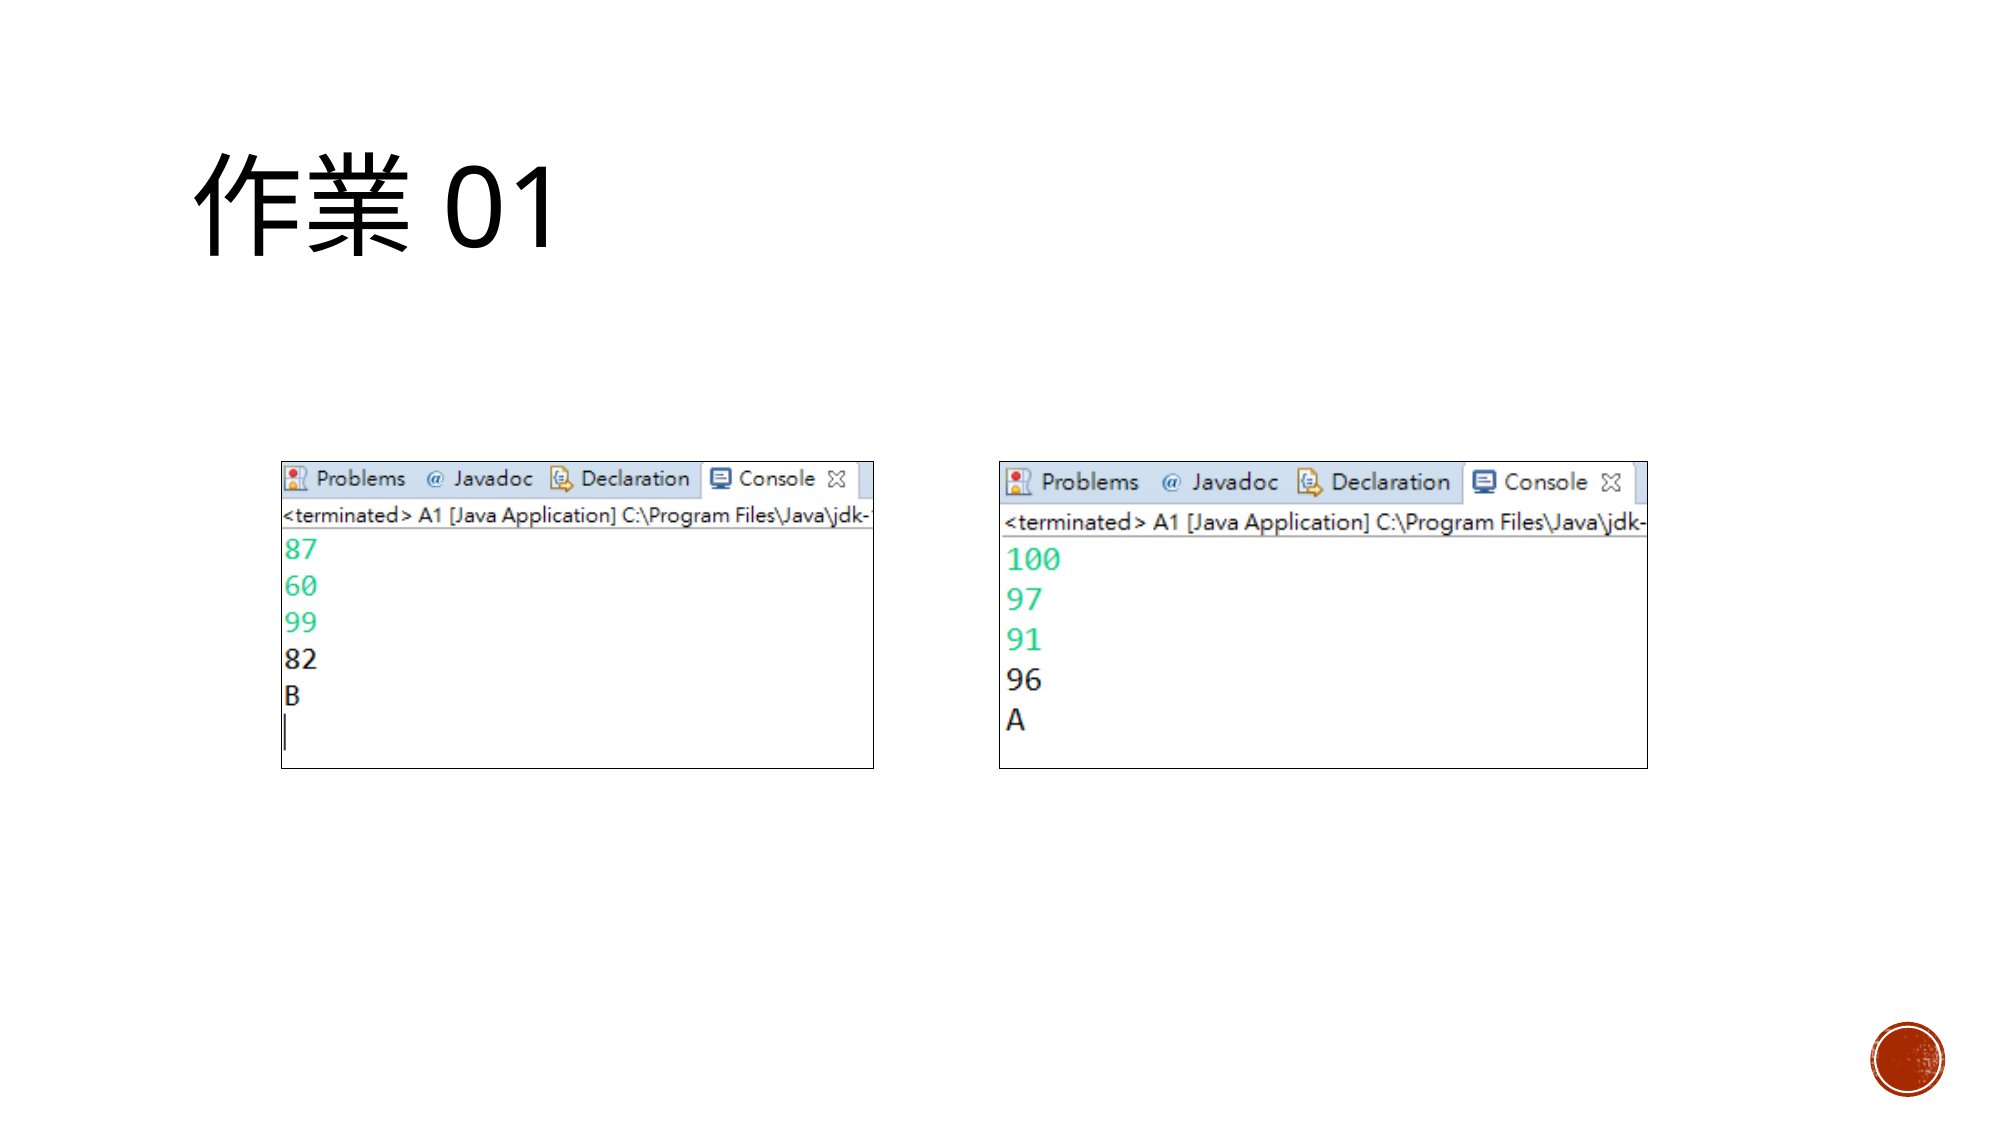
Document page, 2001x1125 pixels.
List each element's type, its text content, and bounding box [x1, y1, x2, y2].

picture [1000, 461, 1648, 769]
title 作業01 [175, 79, 1826, 344]
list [285, 464, 872, 767]
